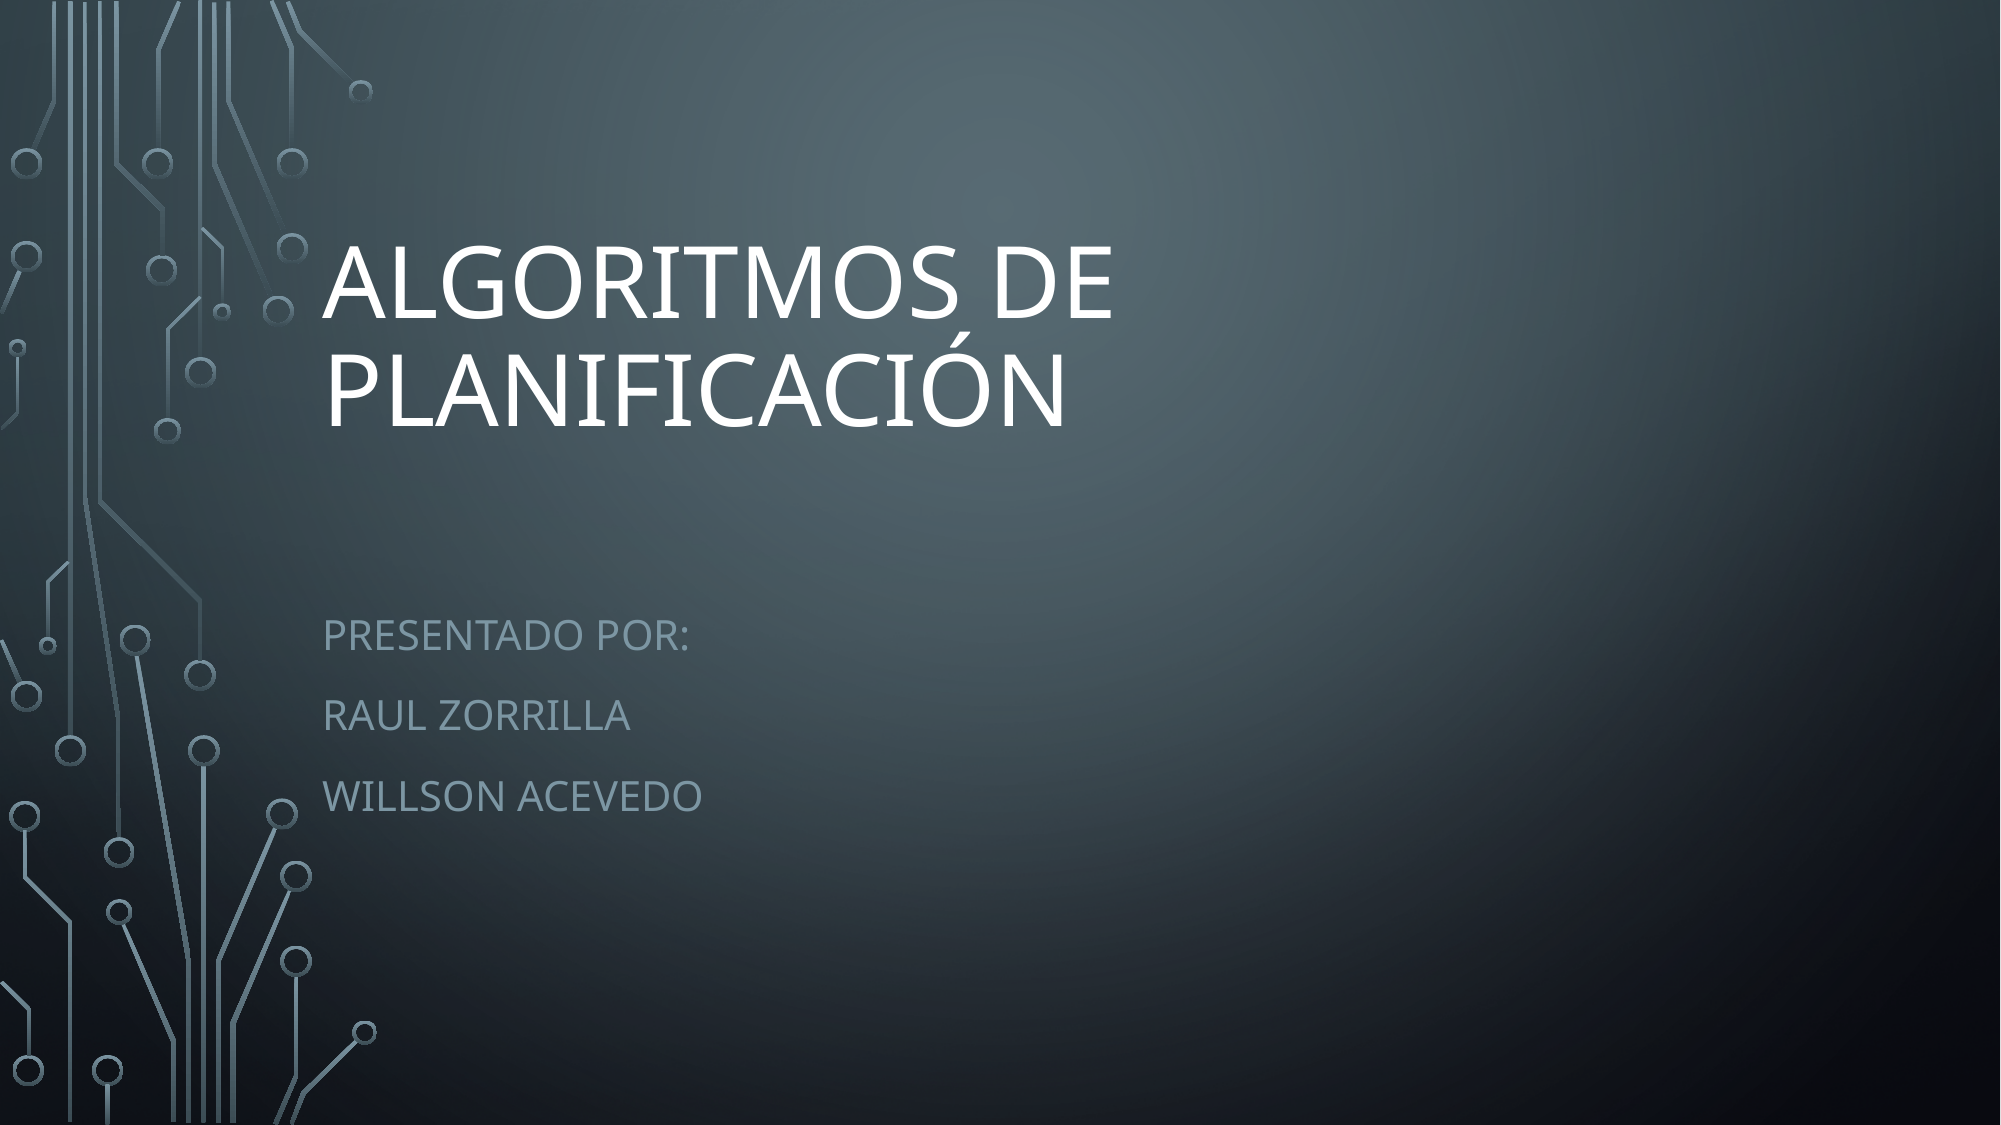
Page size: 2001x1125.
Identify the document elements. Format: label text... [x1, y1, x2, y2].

title Algoritmos de planificación [307, 184, 1750, 576]
subtitle Presentado por: Raul Zorrilla Willson acevedo [307, 590, 1750, 863]
